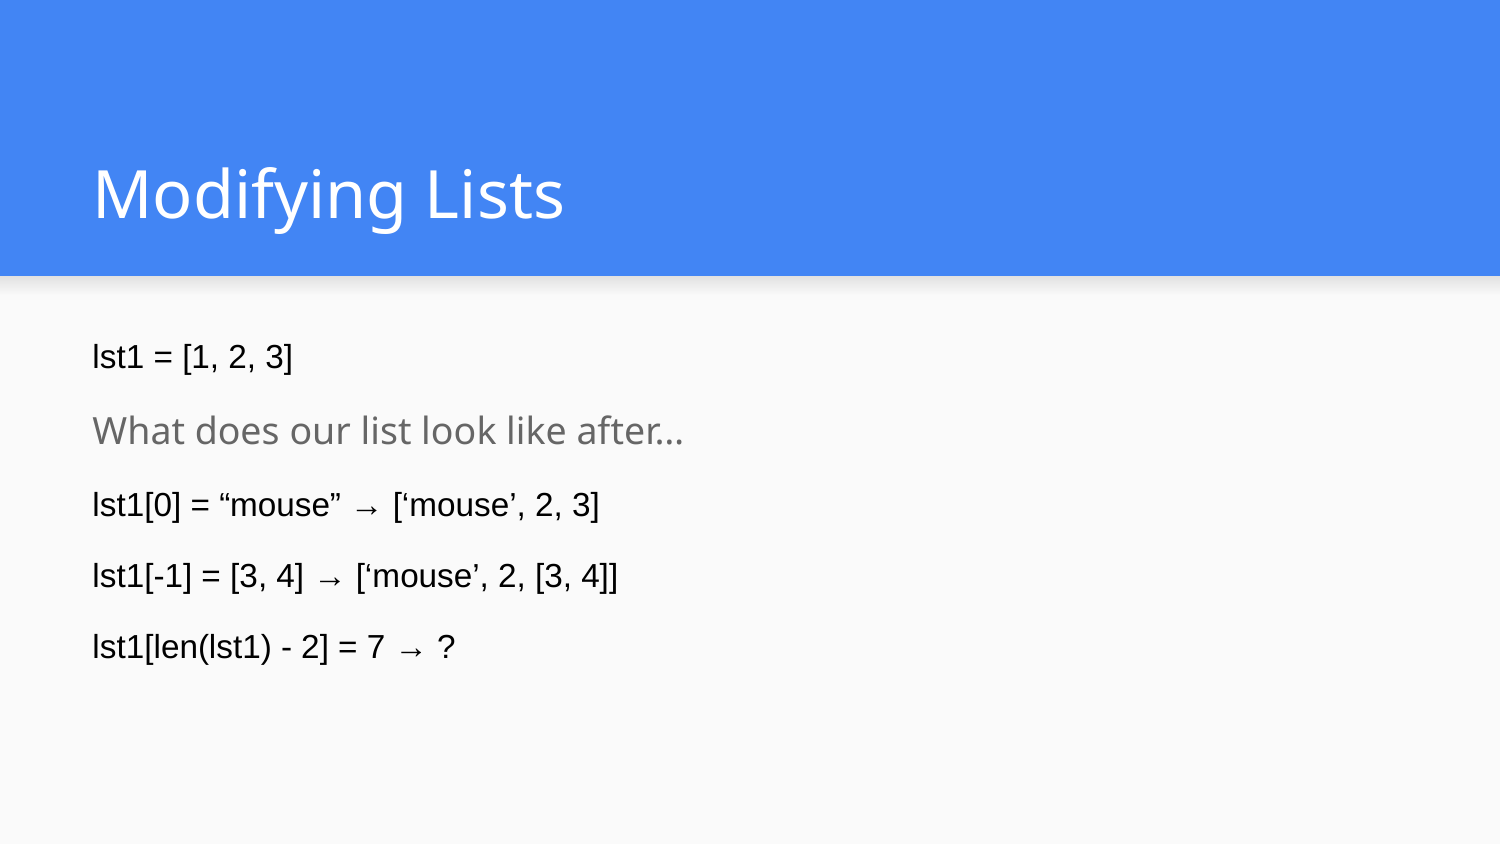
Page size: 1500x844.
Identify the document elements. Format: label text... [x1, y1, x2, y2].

title Modifying Lists [77, 121, 1427, 248]
list lst1 = [1, 2, 3] What does our list look like after… lst1[0] = “mouse” → [‘mouse’, 2, 3] lst1[-1] = [3, 4] → [‘mouse’, 2, [3, 4]] lst1[len(lst1) - 2] = 7 → ? [77, 314, 1427, 760]
